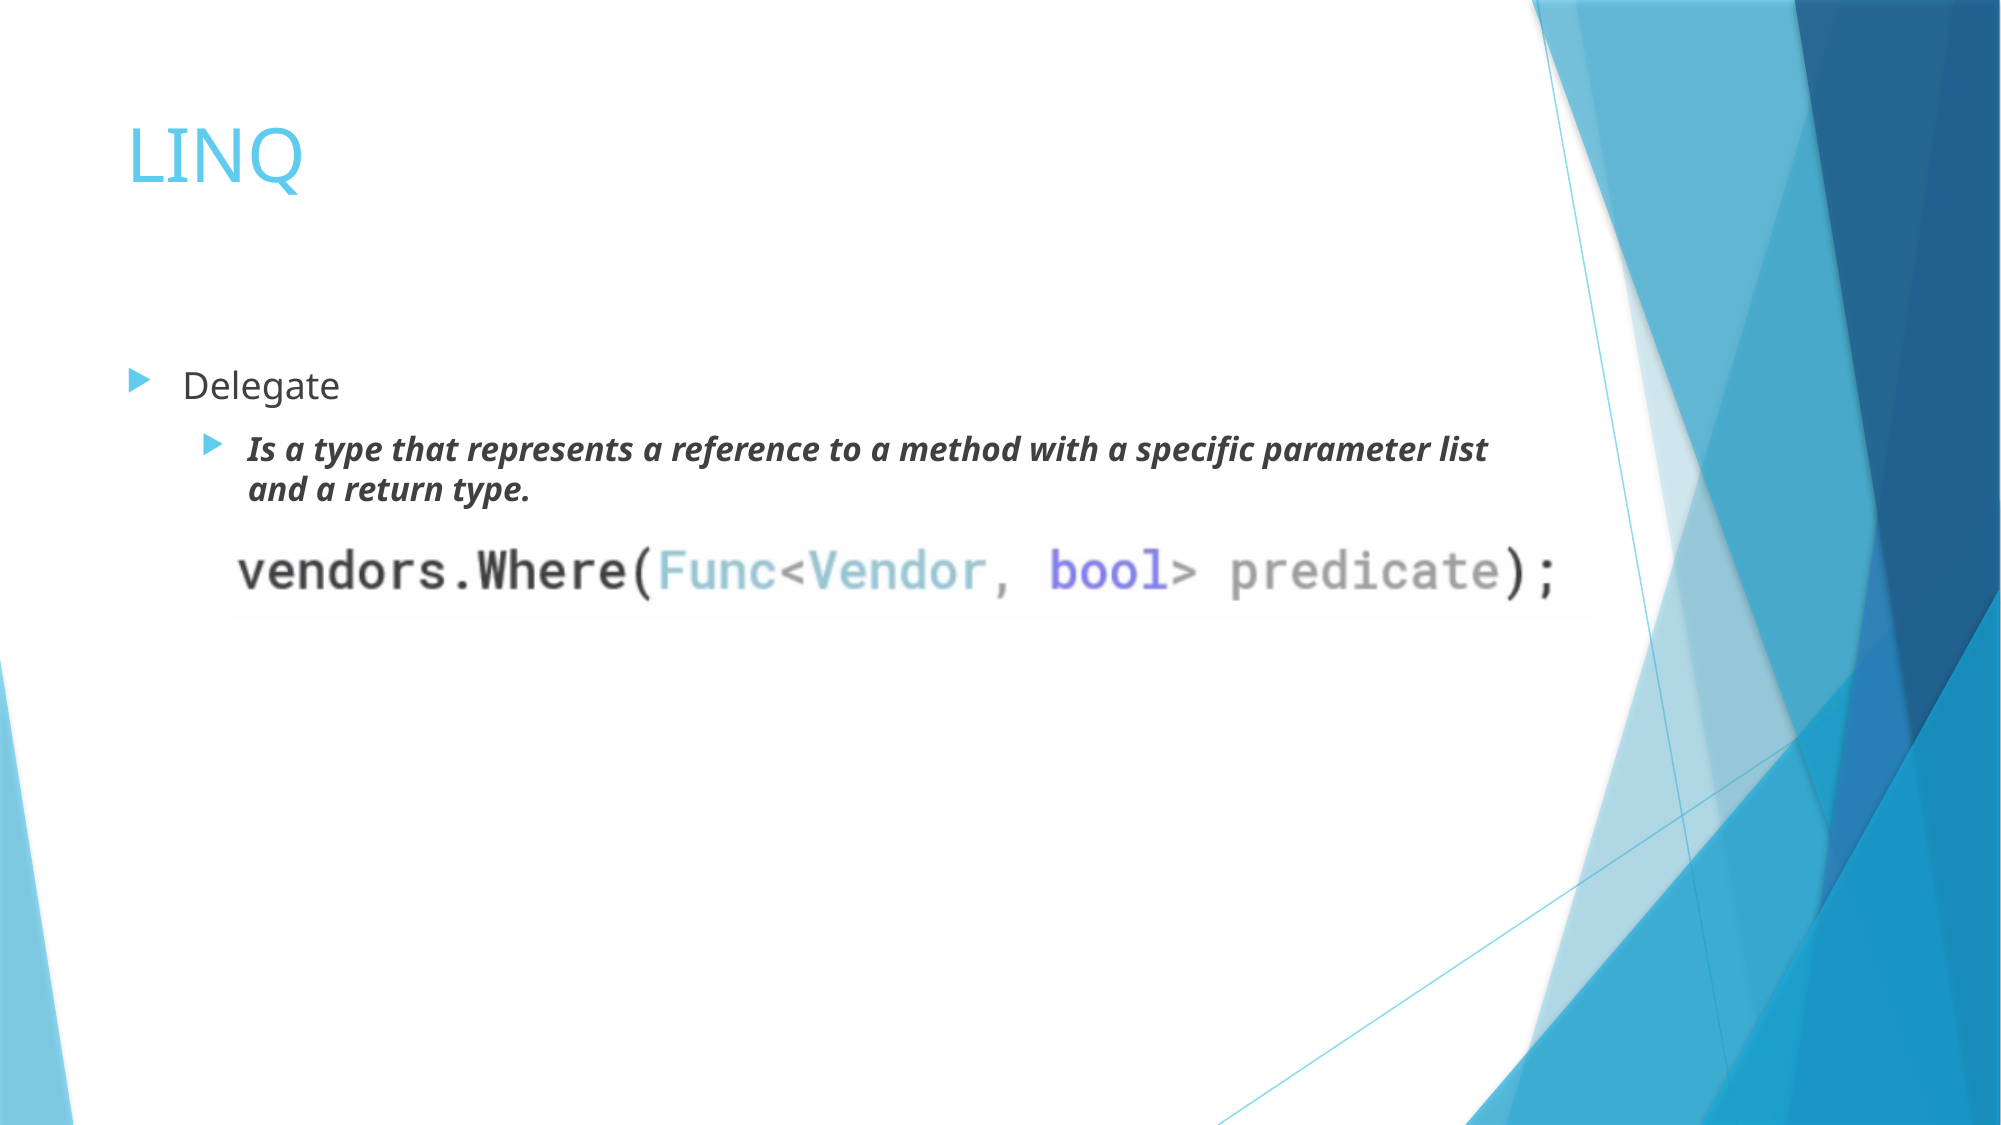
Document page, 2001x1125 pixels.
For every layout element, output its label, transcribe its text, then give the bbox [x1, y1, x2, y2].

title LINQ [111, 99, 1522, 317]
list Delegate Is a type that represents a reference to a method with a specific parameter list and a return type. [111, 354, 1522, 992]
picture [227, 531, 1596, 620]
